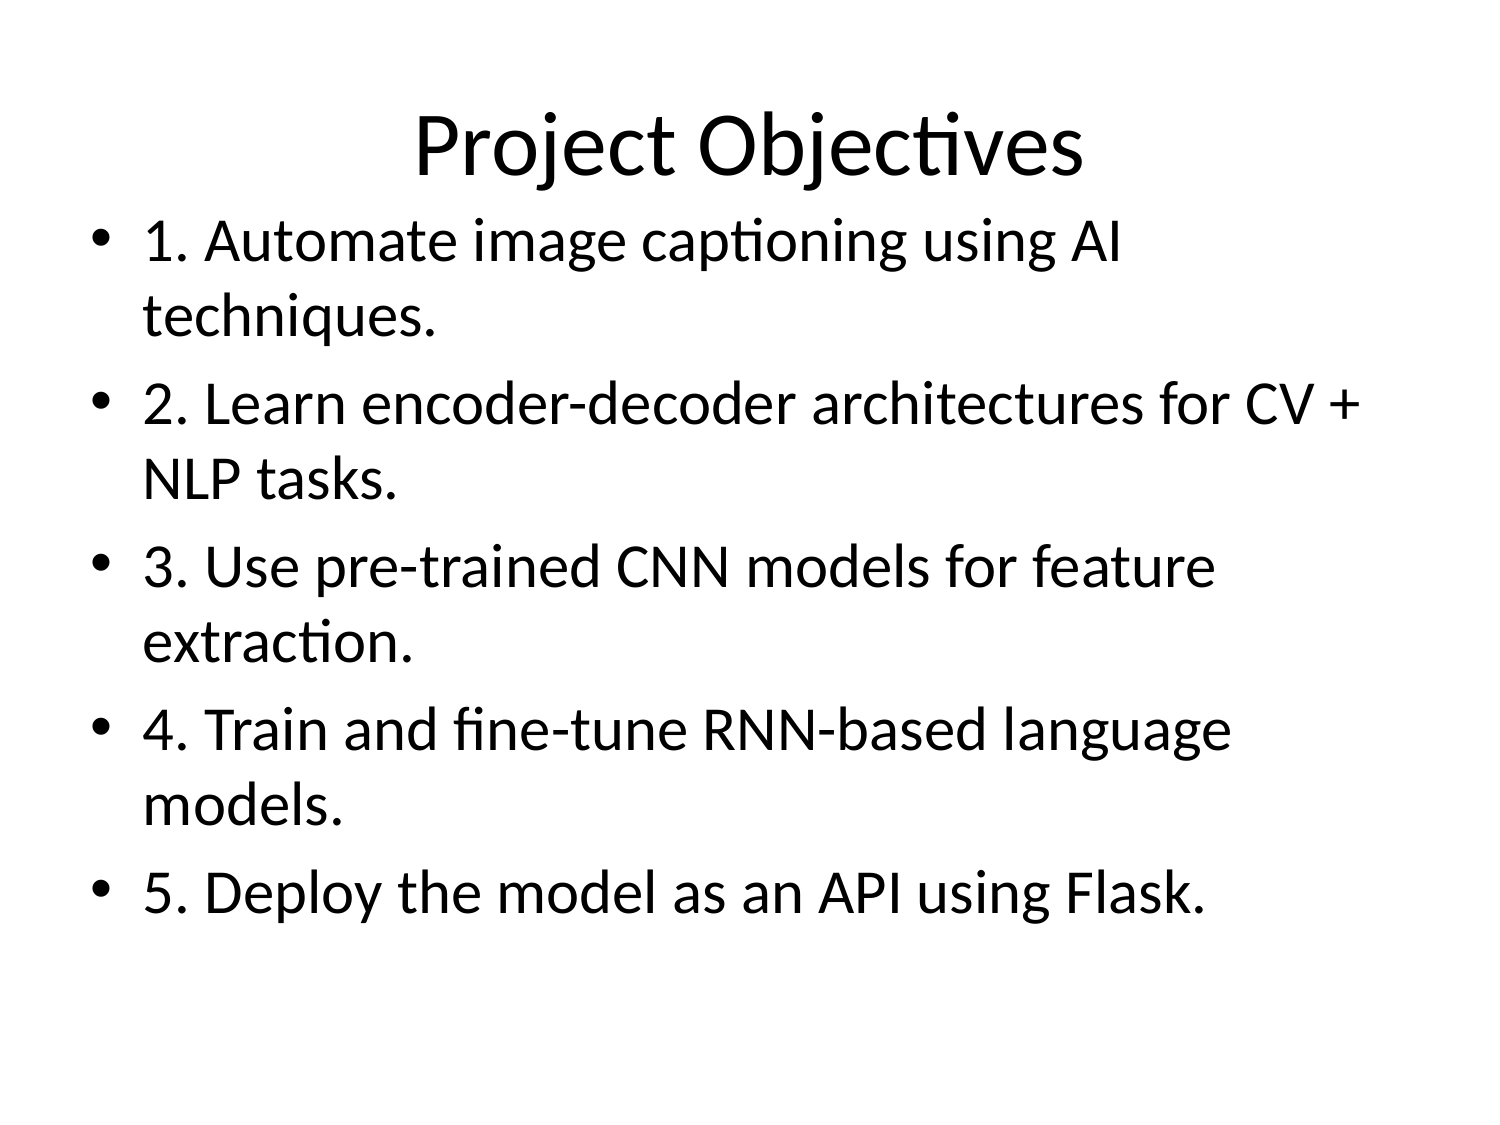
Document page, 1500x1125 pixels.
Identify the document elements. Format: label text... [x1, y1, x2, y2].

list 1. Automate image captioning using AI techniques. 2. Learn encoder-decoder architectures for CV + NLP tasks. 3. Use pre-trained CNN models for feature extraction. 4. Train and fine-tune RNN-based language models. 5. Deploy the model as an API using Flask. [75, 191, 1425, 934]
title Project Objectives [75, 45, 1425, 191]
